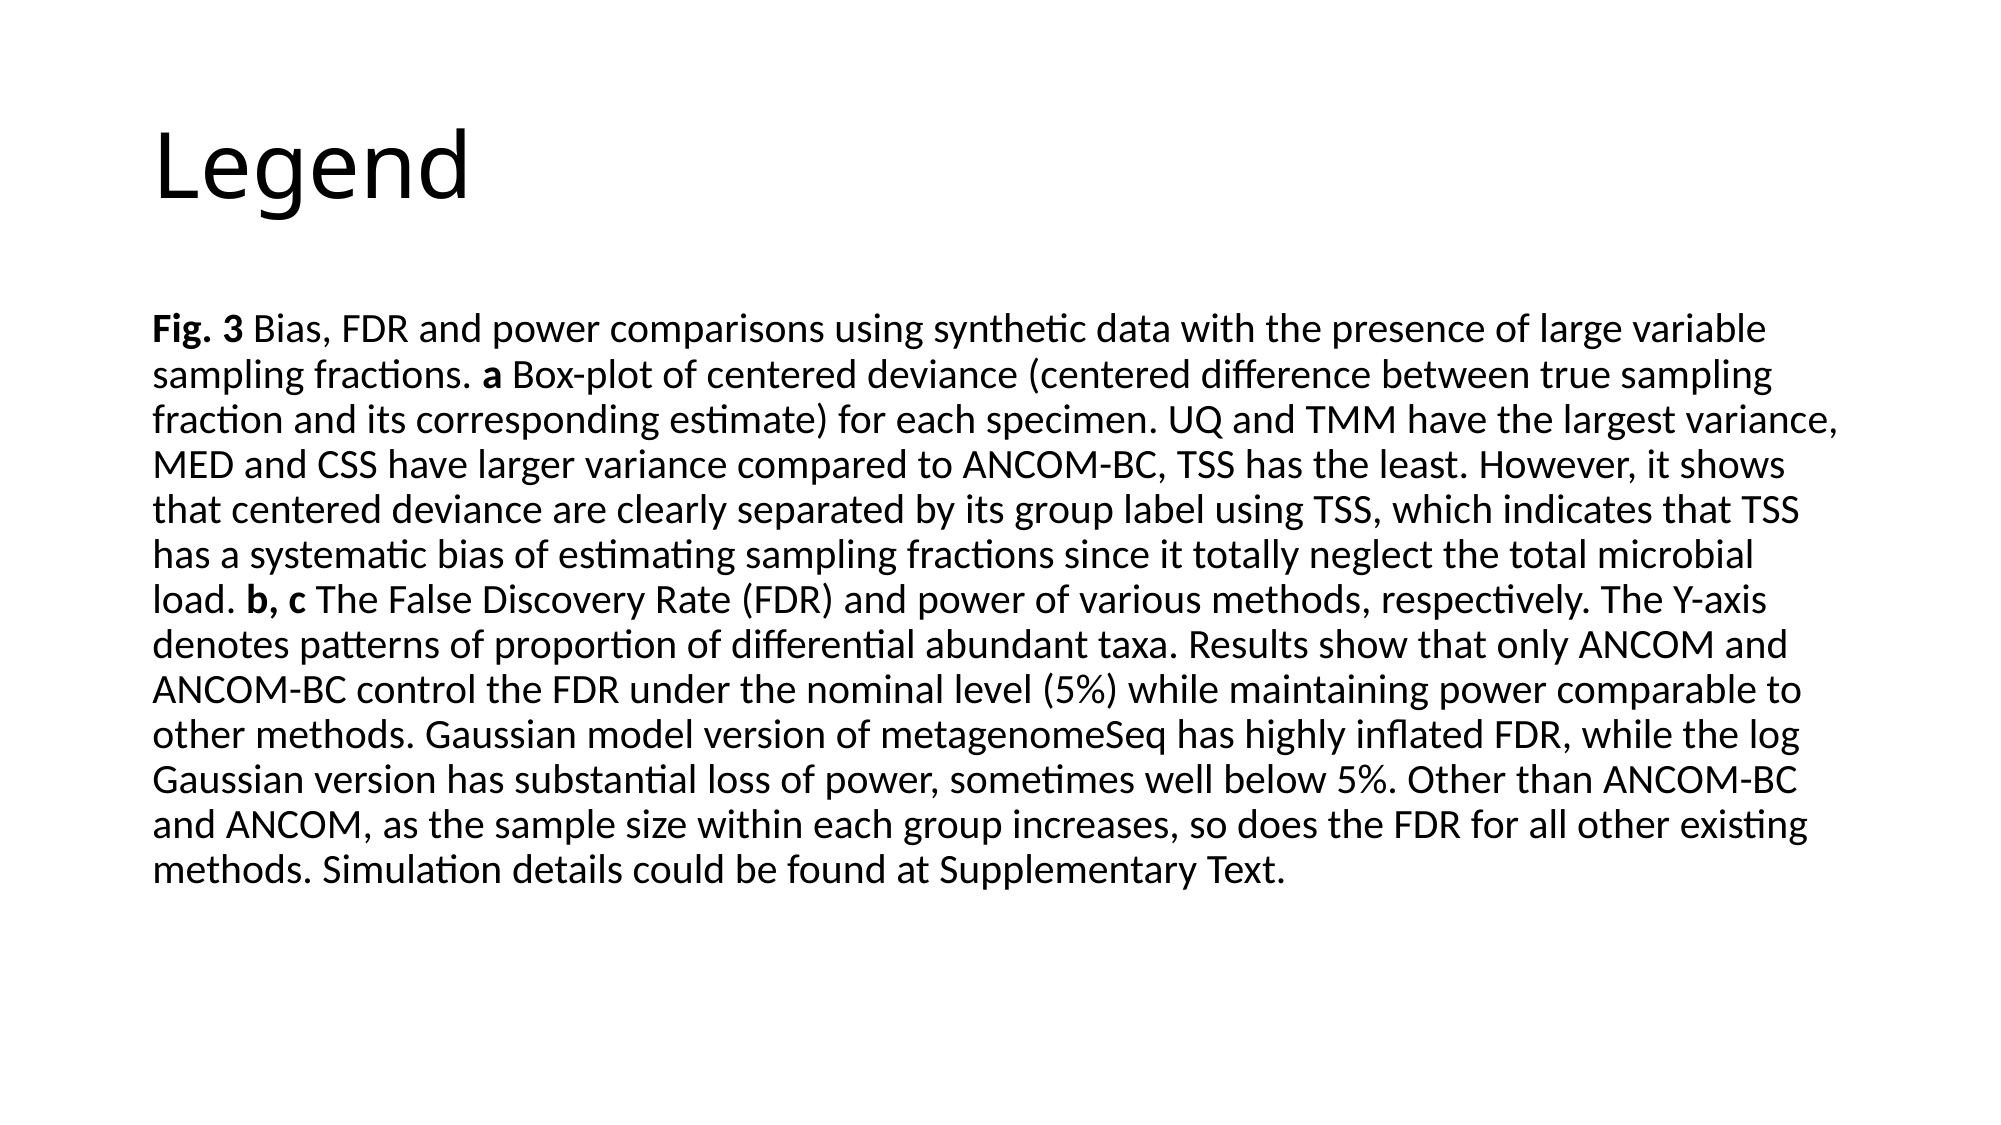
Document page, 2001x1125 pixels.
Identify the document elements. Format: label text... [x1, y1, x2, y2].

list Fig. 3 Bias, FDR and power comparisons using synthetic data with the presence of large variable sampling fractions. a Box-plot of centered deviance (centered difference between true sampling fraction and its corresponding estimate) for each specimen. UQ and TMM have the largest variance, MED and CSS have larger variance compared to ANCOM-BC, TSS has the least. However, it shows that centered deviance are clearly separated by its group label using TSS, which indicates that TSS has a systematic bias of estimating sampling fractions since it totally neglect the total microbial load. b, c The False Discovery Rate (FDR) and power of various methods, respectively. The Y-axis denotes patterns of proportion of differential abundant taxa. Results show that only ANCOM and ANCOM-BC control the FDR under the nominal level (5%) while maintaining power comparable to other methods. Gaussian model version of metagenomeSeq has highly inflated FDR, while the log Gaussian version has substantial loss of power, sometimes well below 5%. Other than ANCOM-BC and ANCOM, as the sample size within each group increases, so does the FDR for all other existing methods. Simulation details could be found at Supplementary Text. [137, 299, 1863, 1014]
title Legend [137, 59, 1863, 278]
